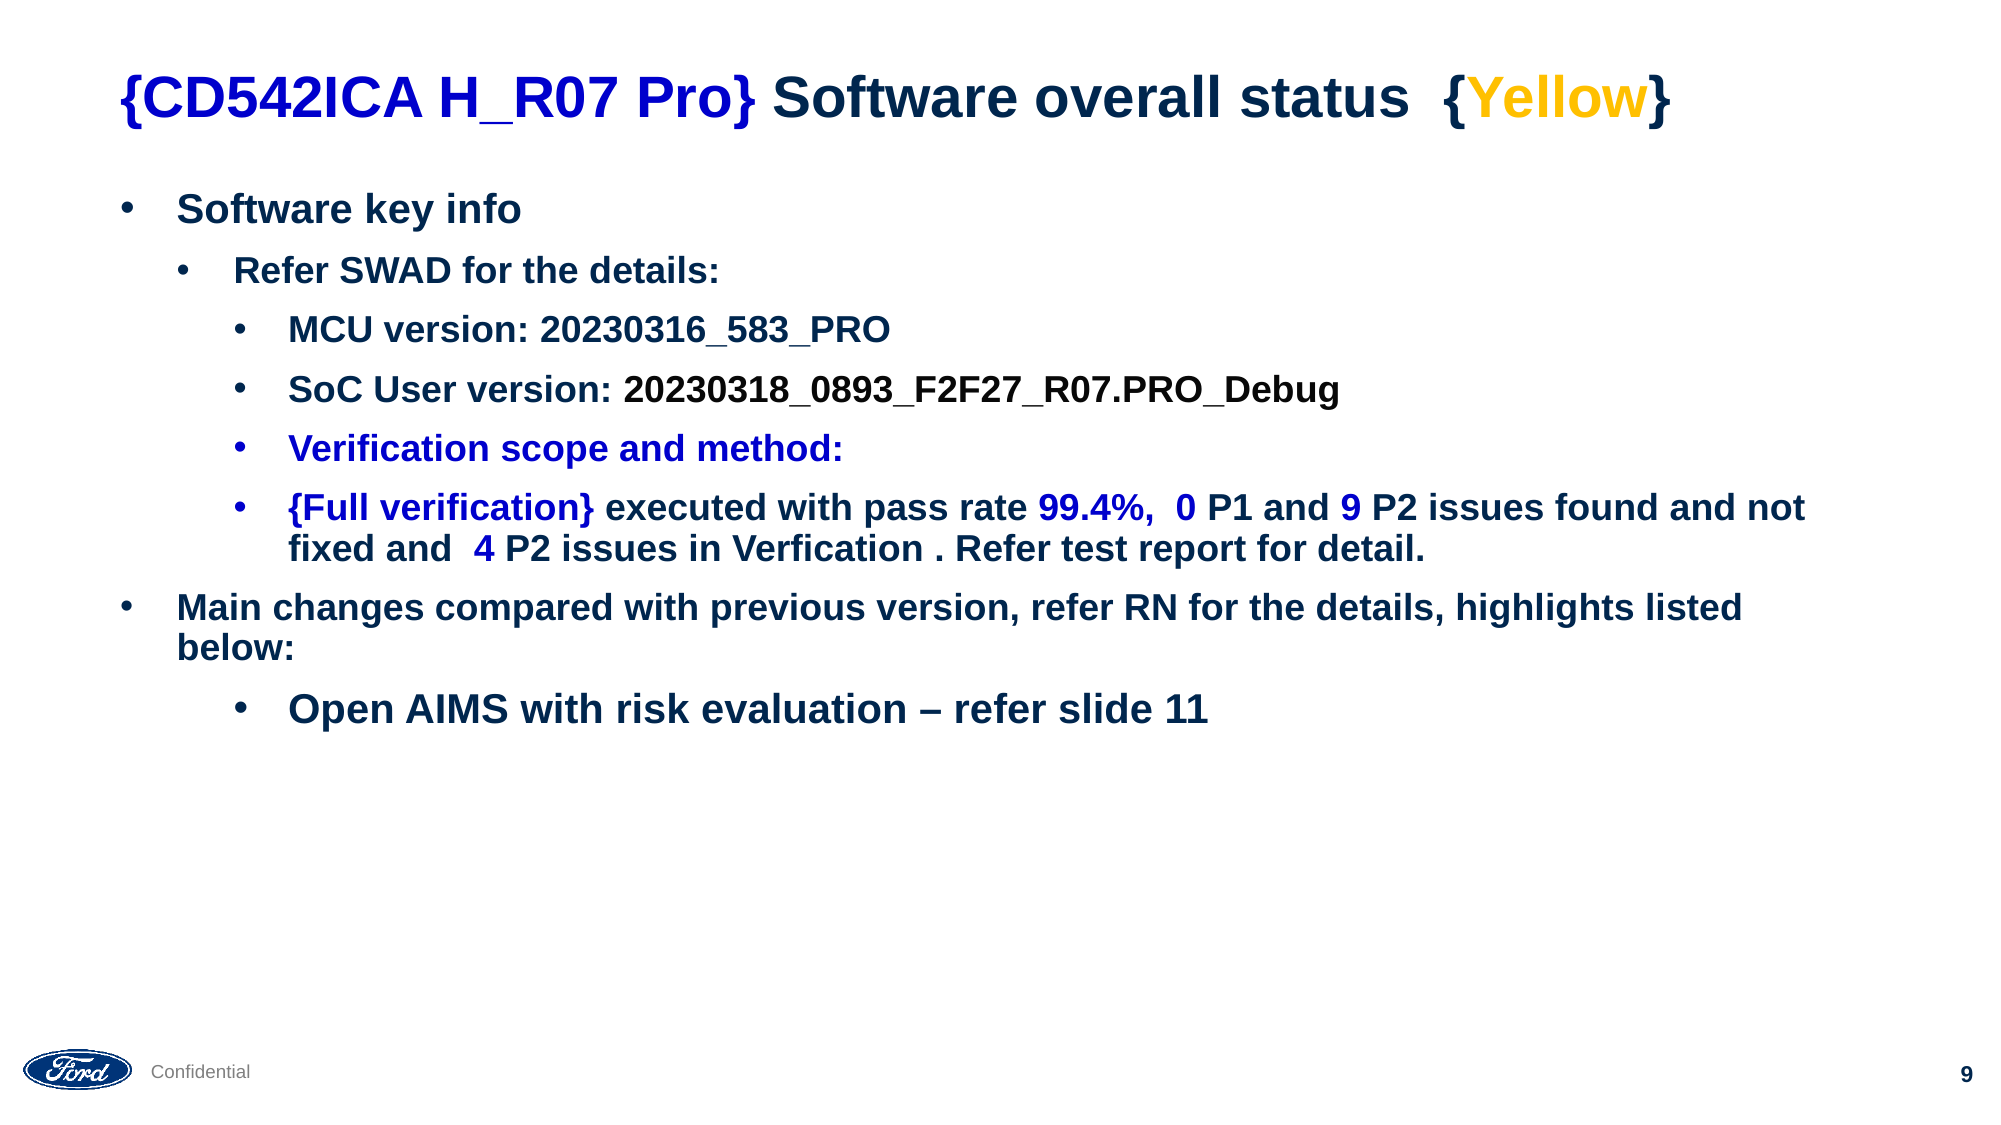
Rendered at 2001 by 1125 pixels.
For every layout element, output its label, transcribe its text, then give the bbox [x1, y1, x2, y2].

list Software key info Refer SWAD for the details: MCU version: 20230316_583_PRO SoC User version: 20230318_0893_F2F27_R07.PRO_Debug Verification scope and method: {Full verification} executed with pass rate 99.4%, 0 P1 and 9 P2 issues found and not fixed and 4 P2 issues in Verfication . Refer test report for detail. Main changes compared with previous version, refer RN for the details, highlights listed below: Open AIMS with risk evaluation – refer slide 11 [104, 179, 1883, 1035]
title {CD542ICA H_R07 Pro} Software overall status {Yellow} [104, 59, 1883, 155]
picture [23, 1049, 132, 1090]
